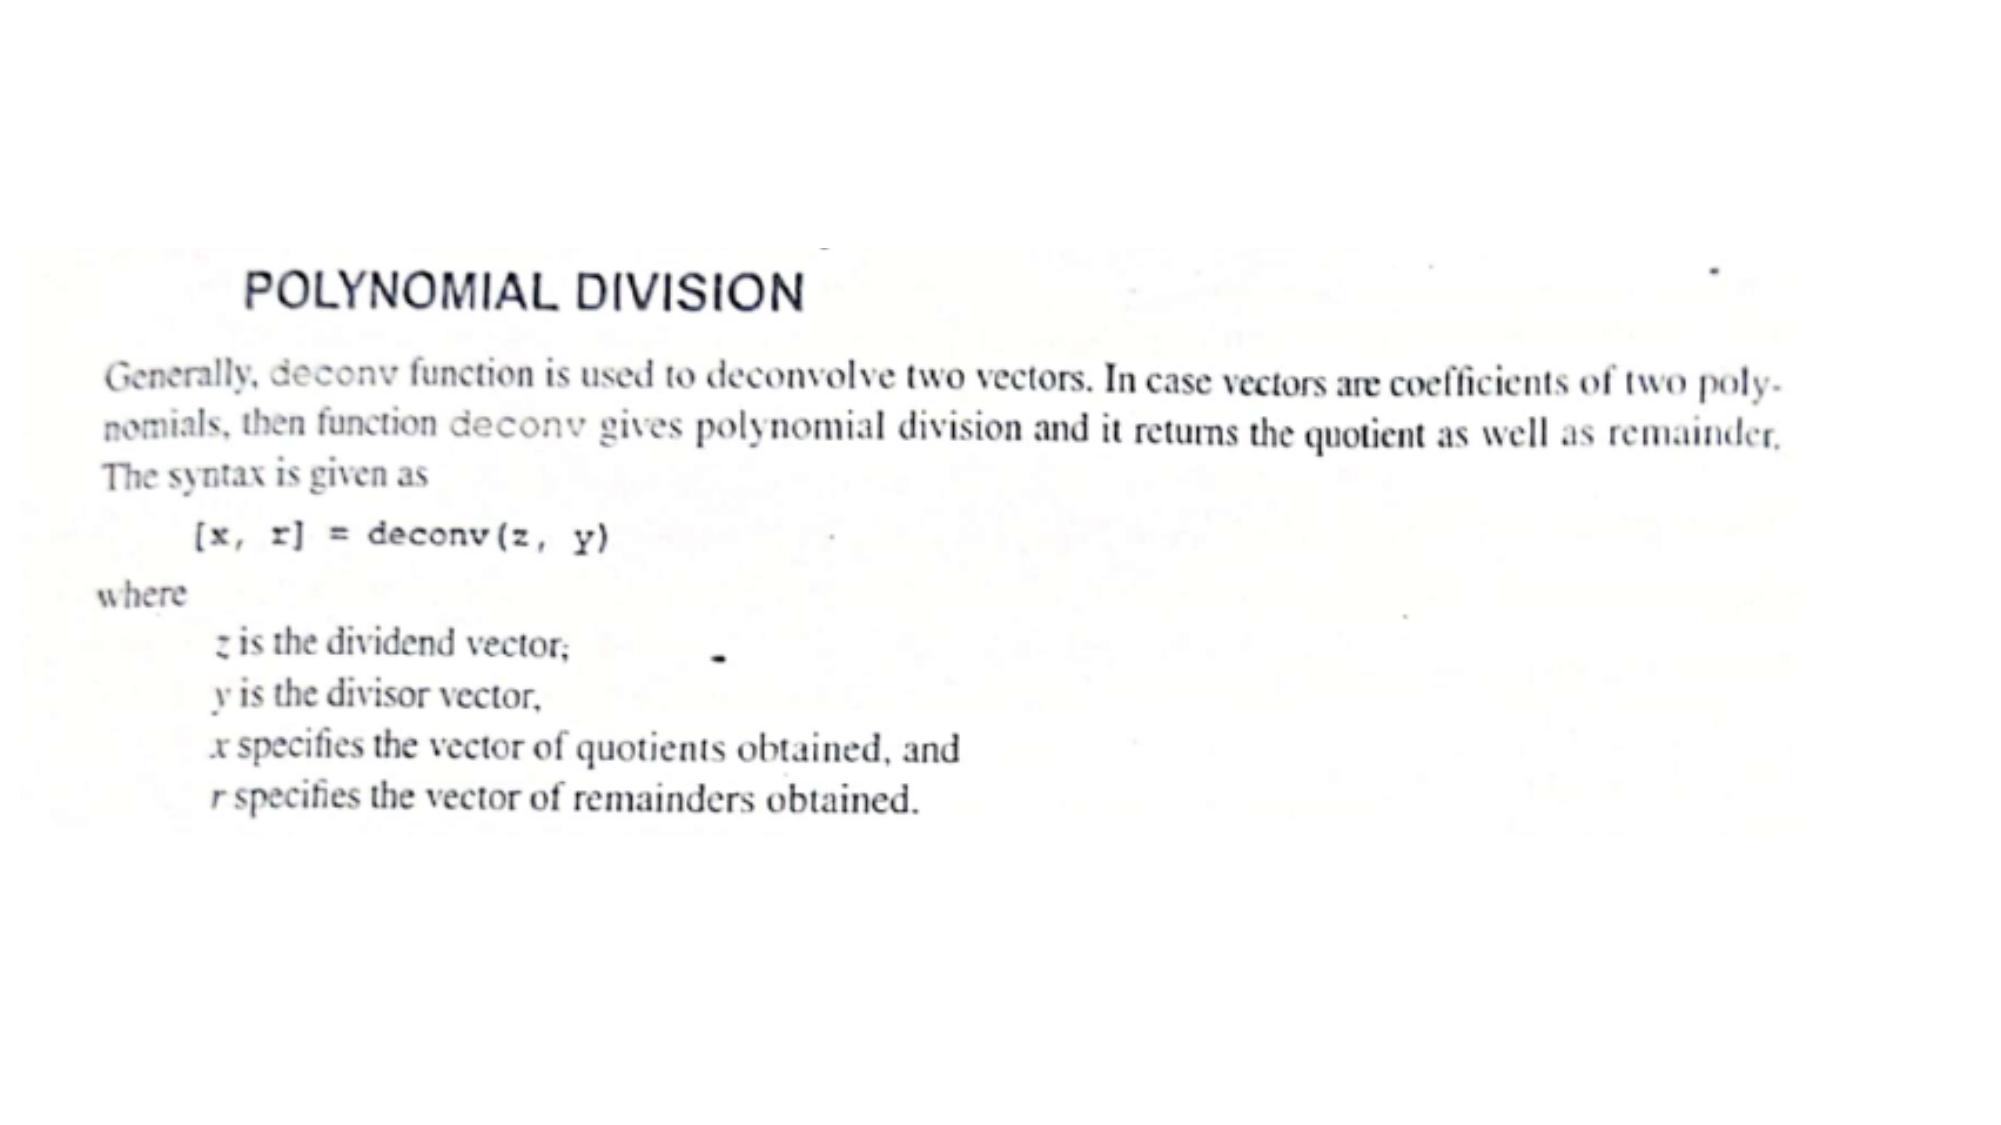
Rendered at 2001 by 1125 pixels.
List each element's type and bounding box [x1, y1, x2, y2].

picture [20, 248, 1933, 862]
